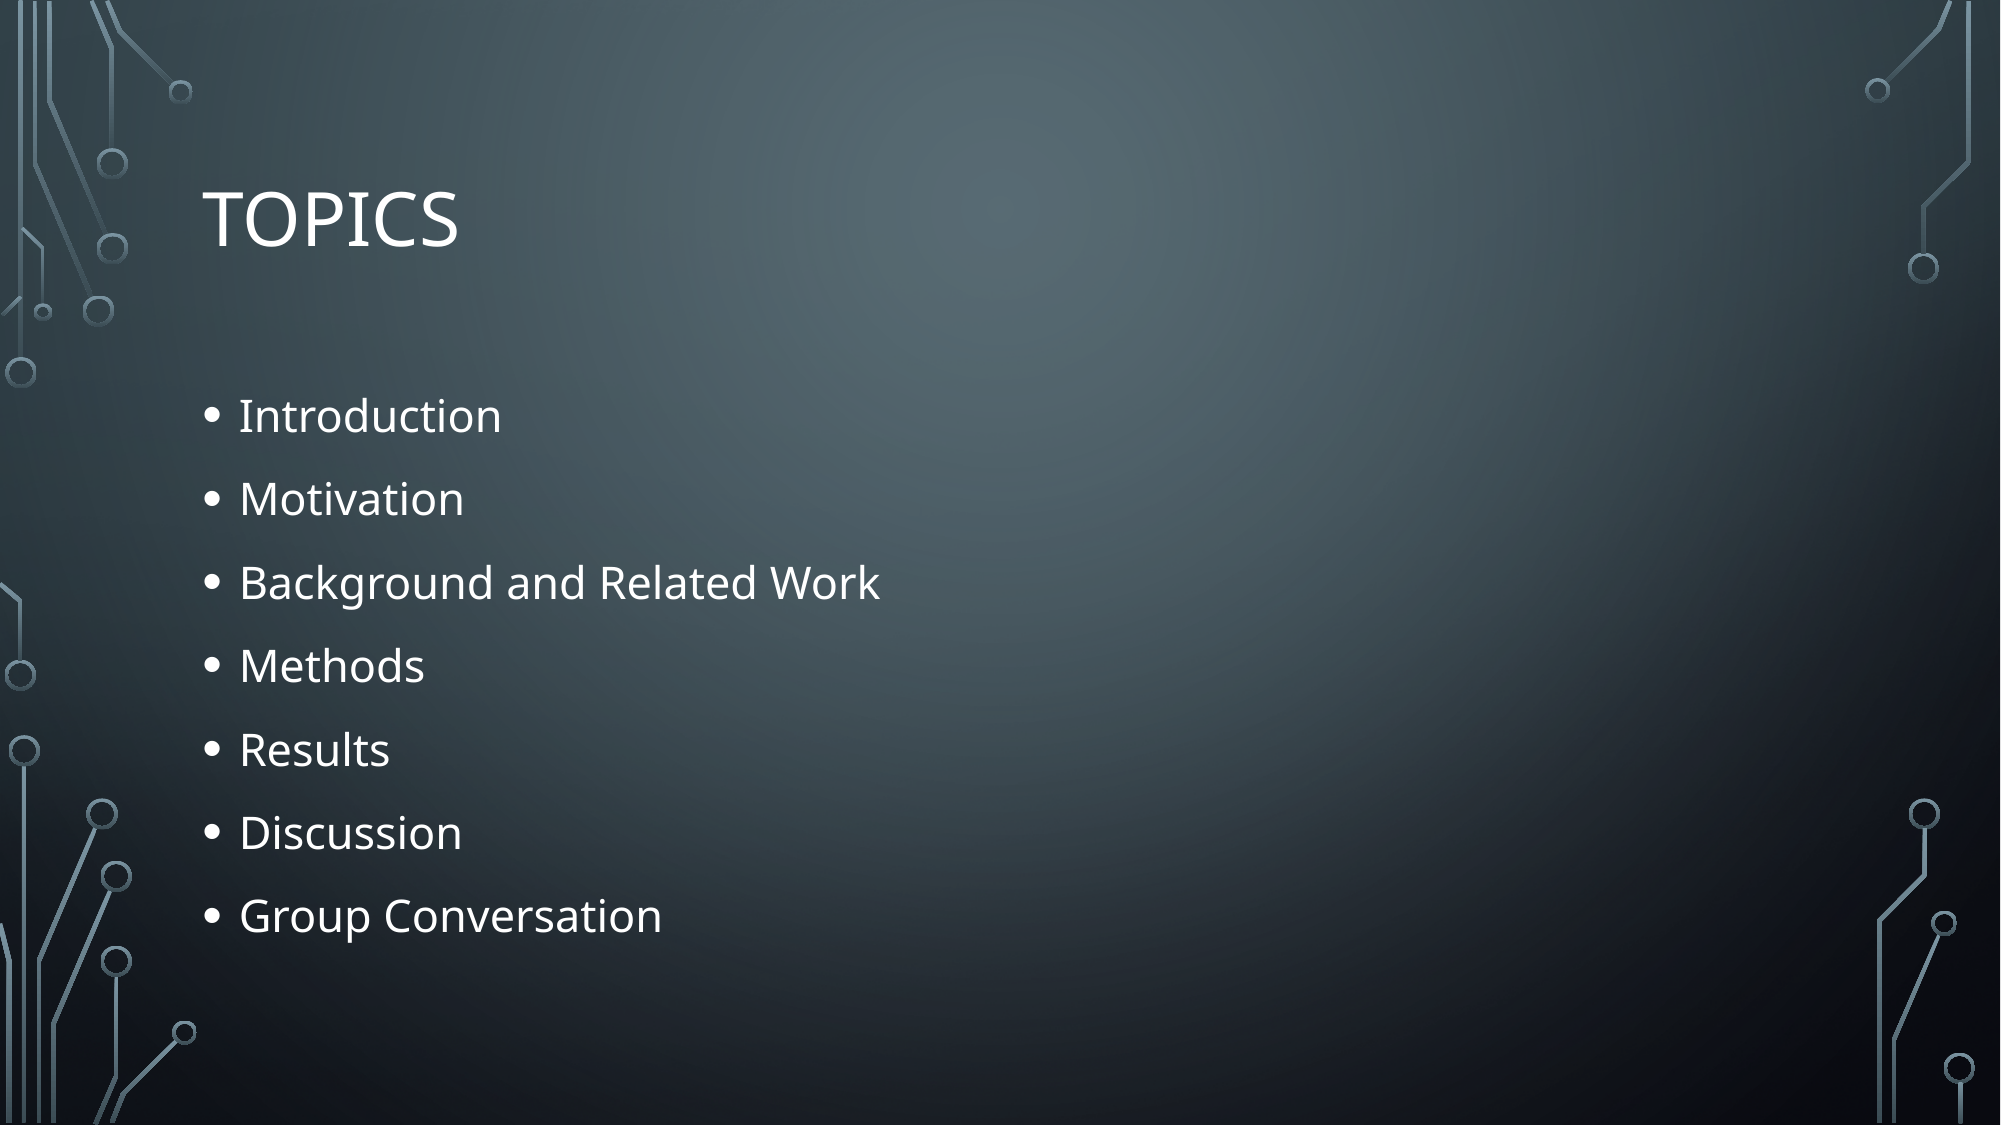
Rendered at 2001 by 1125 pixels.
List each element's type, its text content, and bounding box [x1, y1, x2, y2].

list Introduction Motivation Background and Related Work Methods Results Discussion Group Conversation [187, 369, 1813, 950]
title Topics [187, 101, 1813, 344]
